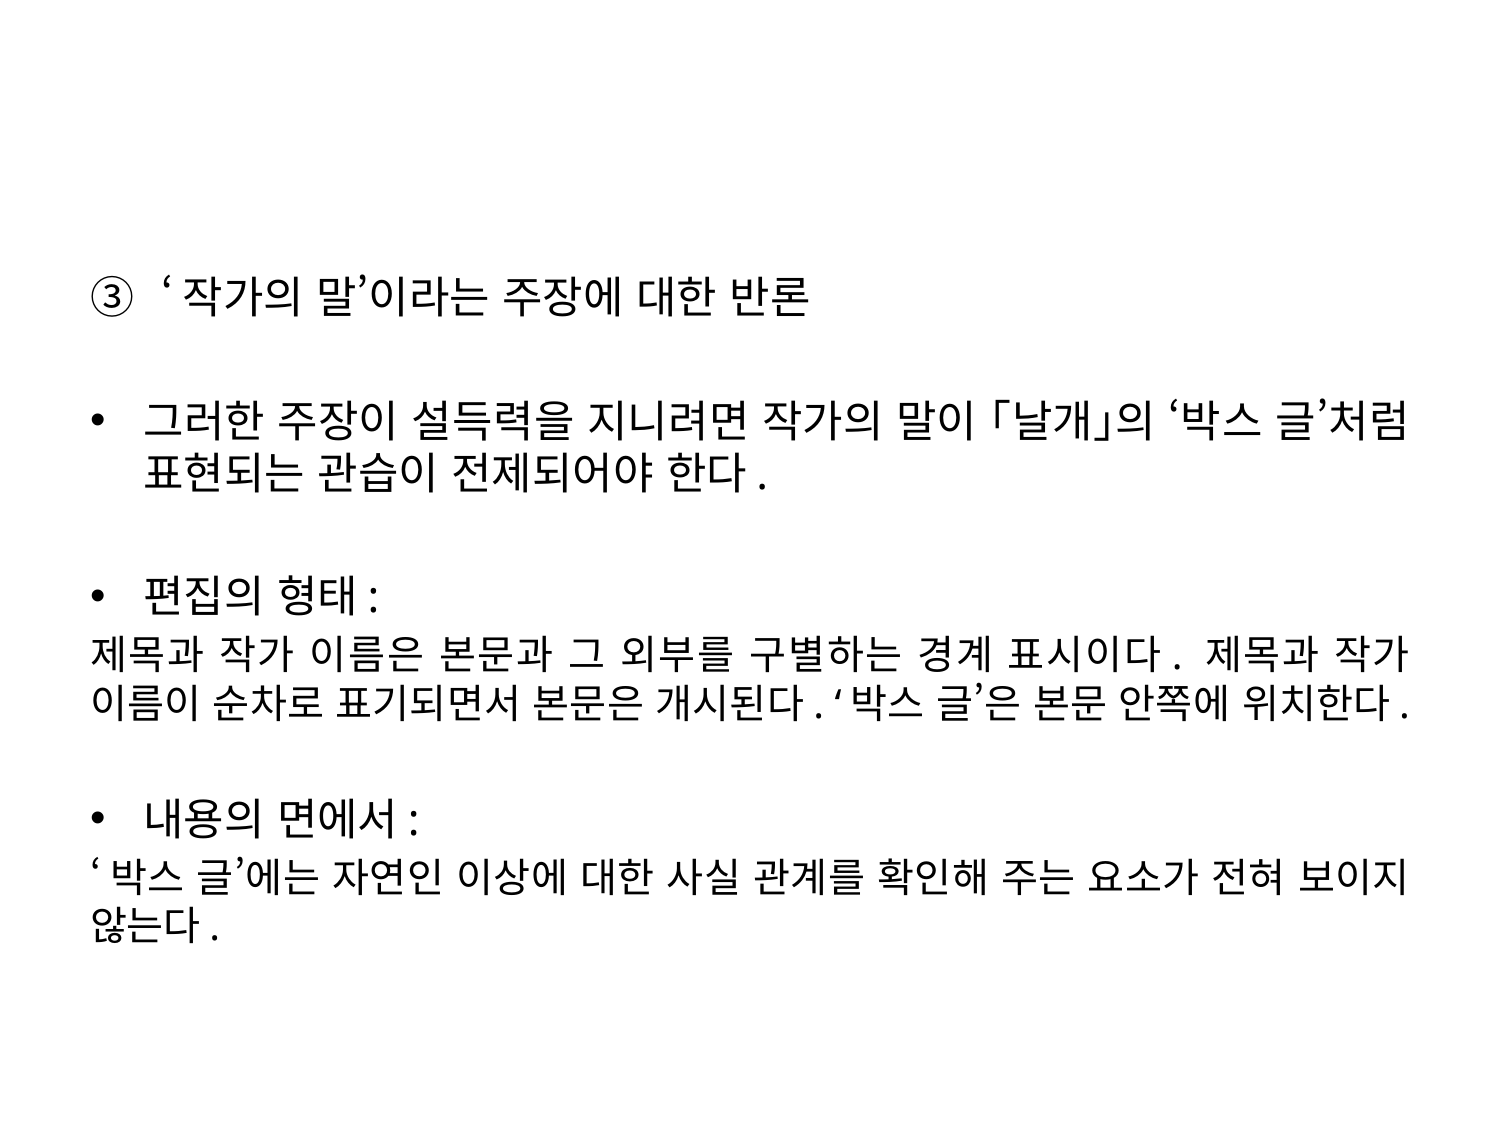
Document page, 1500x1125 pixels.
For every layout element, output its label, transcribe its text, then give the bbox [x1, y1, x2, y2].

list ‘작가의 말’이라는 주장에 대한 반론 그러한 주장이 설득력을 지니려면 작가의 말이 ｢날개｣의 ‘박스 글’처럼 표현되는 관습이 전제되어야 한다. 편집의 형태: 제목과 작가 이름은 본문과 그 외부를 구별하는 경계 표시이다. 제목과 작가 이름이 순차로 표기되면서 본문은 개시된다. ‘박스 글’은 본문 안쪽에 위치한다. 내용의 면에서: ‘박스 글’에는 자연인 이상에 대한 사실 관계를 확인해 주는 요소가 전혀 보이지 않는다. [75, 262, 1425, 1005]
